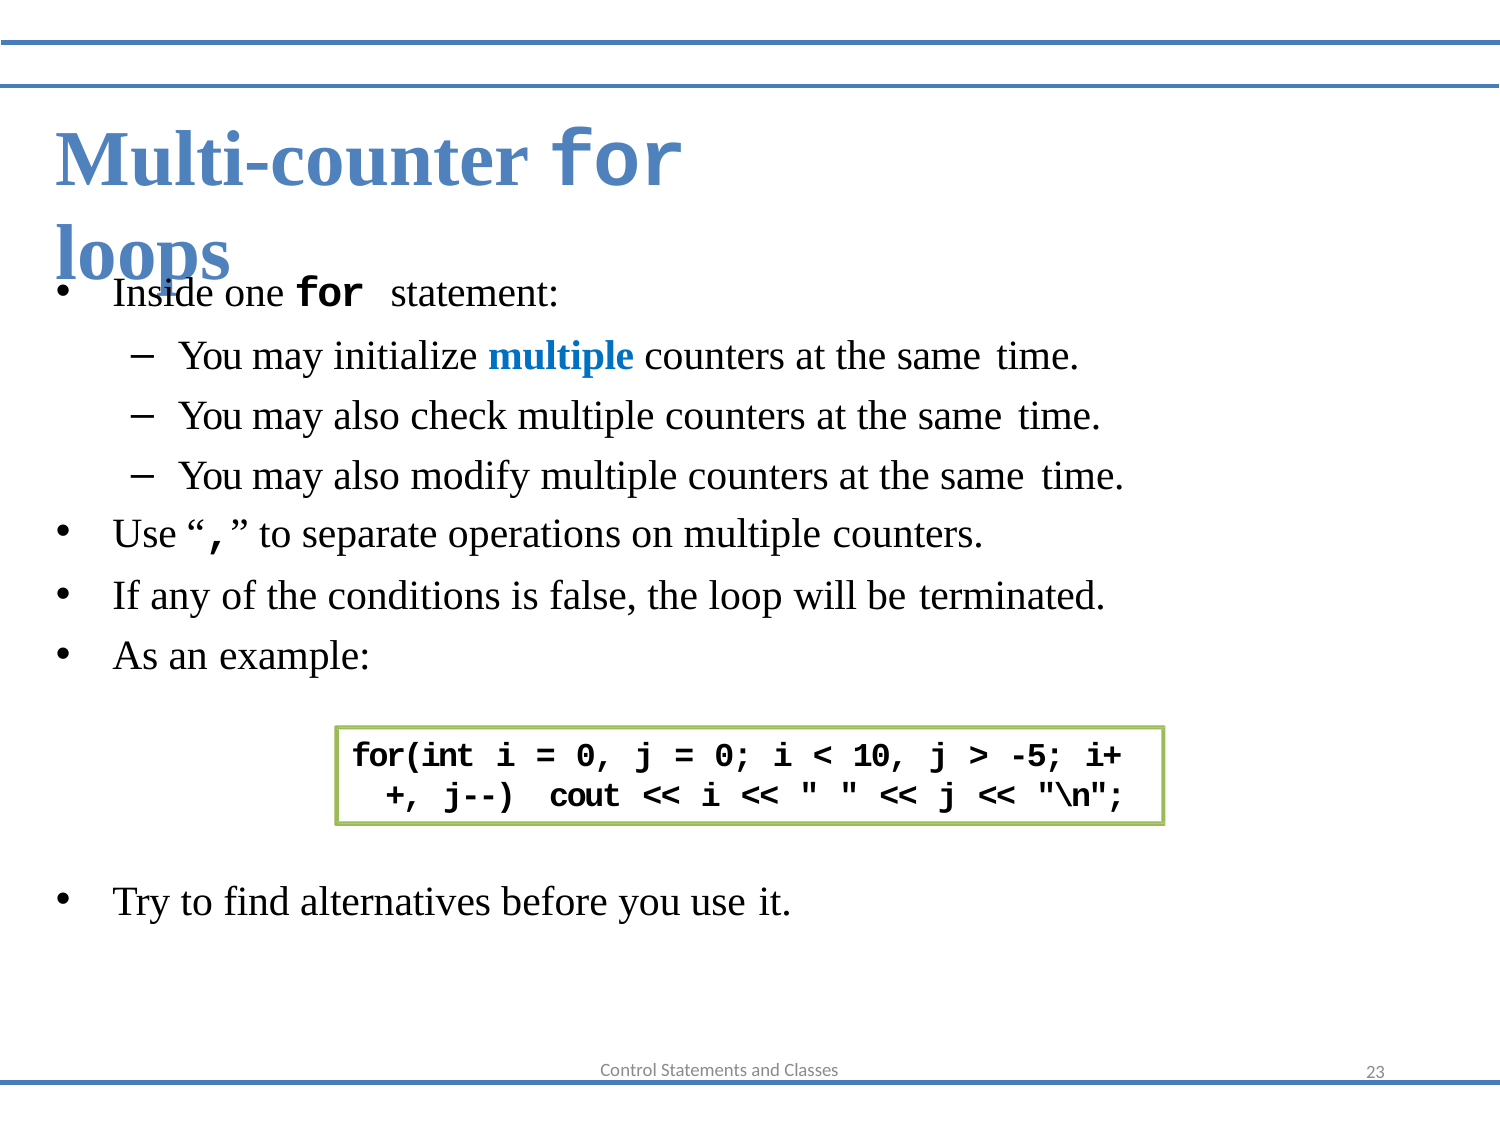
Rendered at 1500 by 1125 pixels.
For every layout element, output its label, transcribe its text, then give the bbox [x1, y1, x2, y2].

text_box Inside one for statement: You may initialize multiple counters at the same time. You may also check multiple counters at the same time. You may also modify multiple counters at the same time. Use “,” to separate operations on multiple counters. If any of the conditions is false, the loop will be terminated. As an example: for(int i = 0, j = 0; i < 10, j > -5; i++, j--) cout << i << " " << j << "\n"; Try to find alternatives before you use it. [53, 250, 1154, 924]
text_box Multi-counter for loops [53, 103, 879, 250]
footer Control Statements and Classes [466, 1039, 973, 1100]
slide_number 23 [1062, 1037, 1400, 1098]
text_box [1154, 725, 1166, 826]
